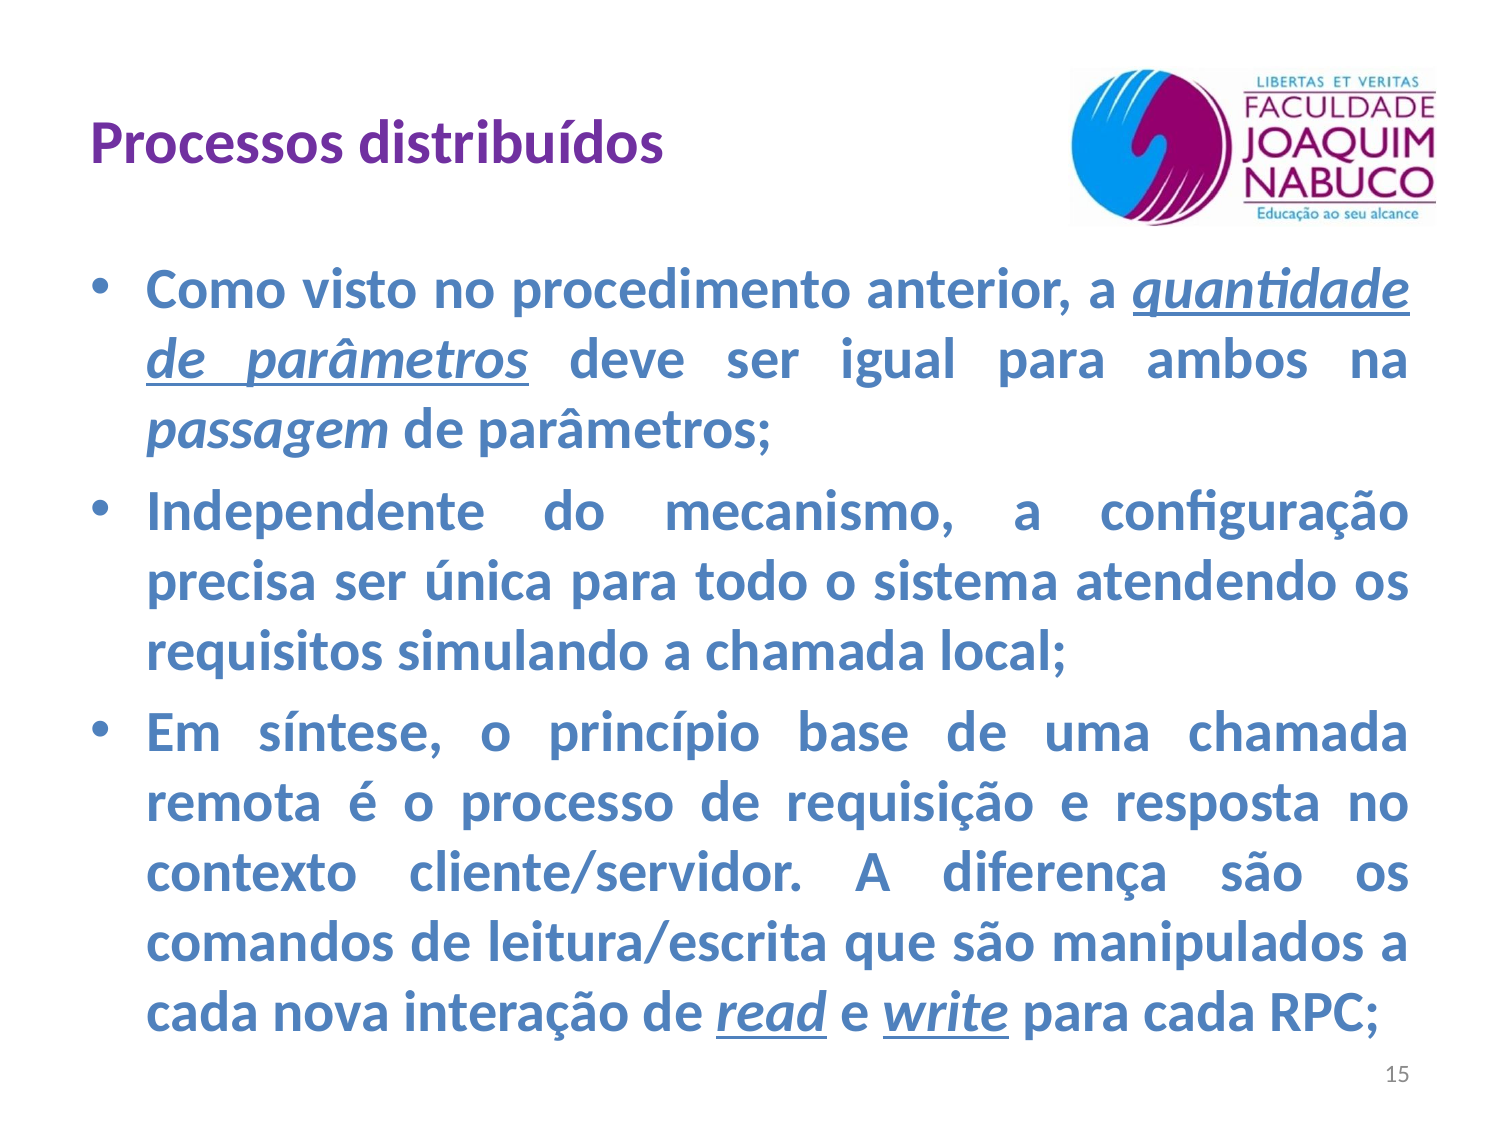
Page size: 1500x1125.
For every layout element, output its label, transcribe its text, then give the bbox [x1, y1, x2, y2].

slide_number 15 [1074, 1042, 1425, 1103]
picture [1068, 66, 1437, 228]
title Processos distribuídos [75, 45, 1425, 233]
list Como visto no procedimento anterior, a quantidade de parâmetros deve ser igual para ambos na passagem de parâmetros; Independente do mecanismo, a configuração precisa ser única para todo o sistema atendendo os requisitos simulando a chamada local; Em síntese, o princípio base de uma chamada remota é o processo de requisição e resposta no contexto cliente/servidor. A diferença são os comandos de leitura/escrita que são manipulados a cada nova interação de read e write para cada RPC; [75, 242, 1425, 1033]
